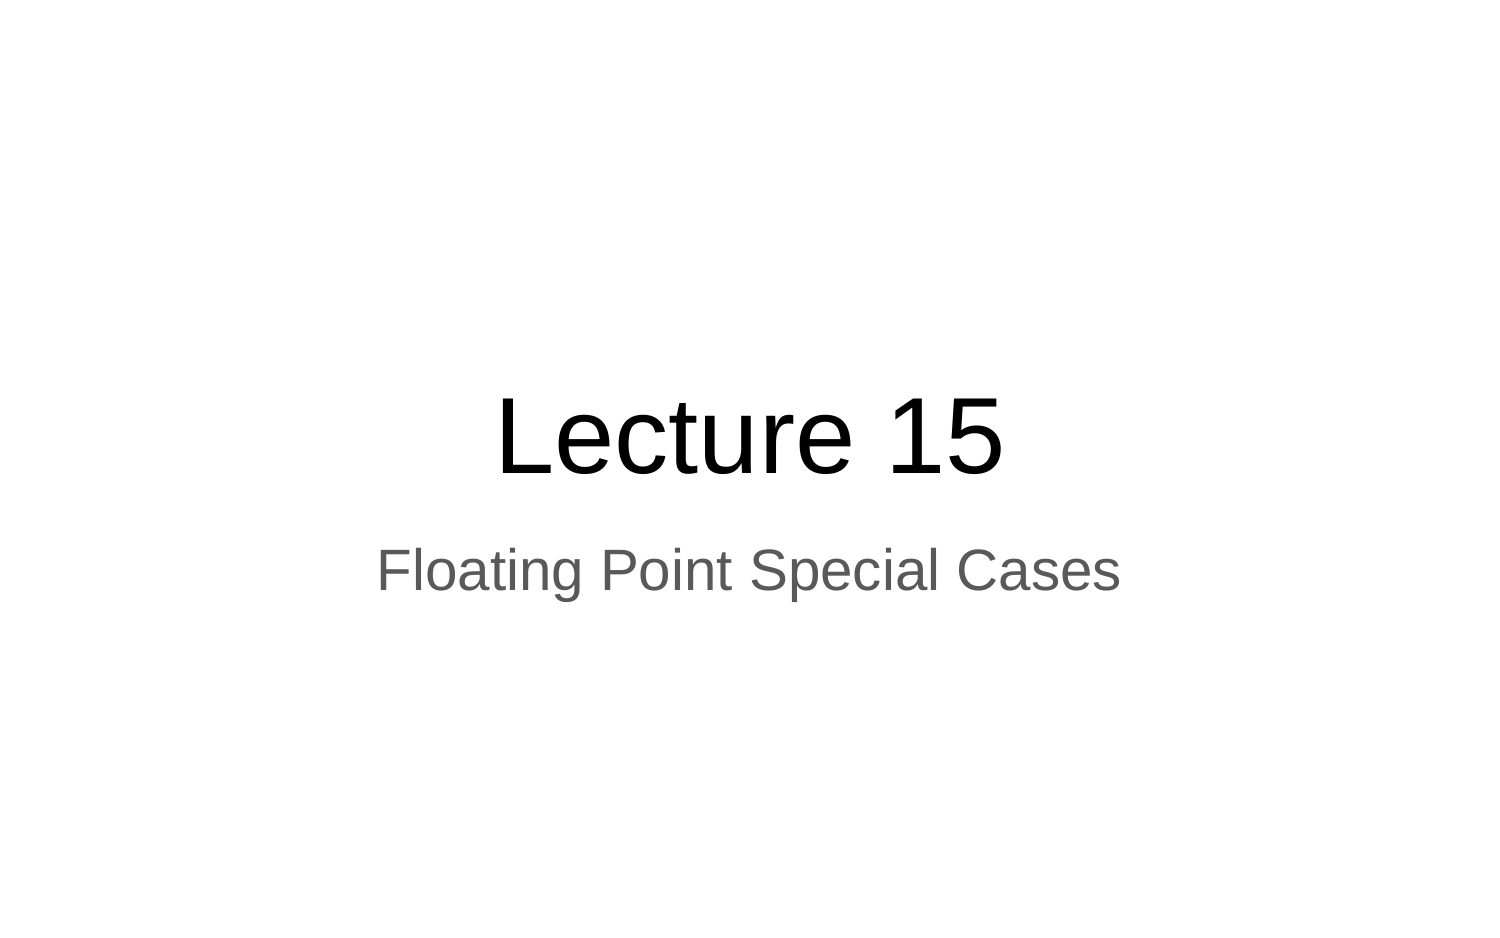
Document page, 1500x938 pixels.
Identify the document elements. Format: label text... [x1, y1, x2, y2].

subtitle Floating Point Special Cases [51, 516, 1449, 662]
title Lecture 15 [51, 135, 1449, 510]
